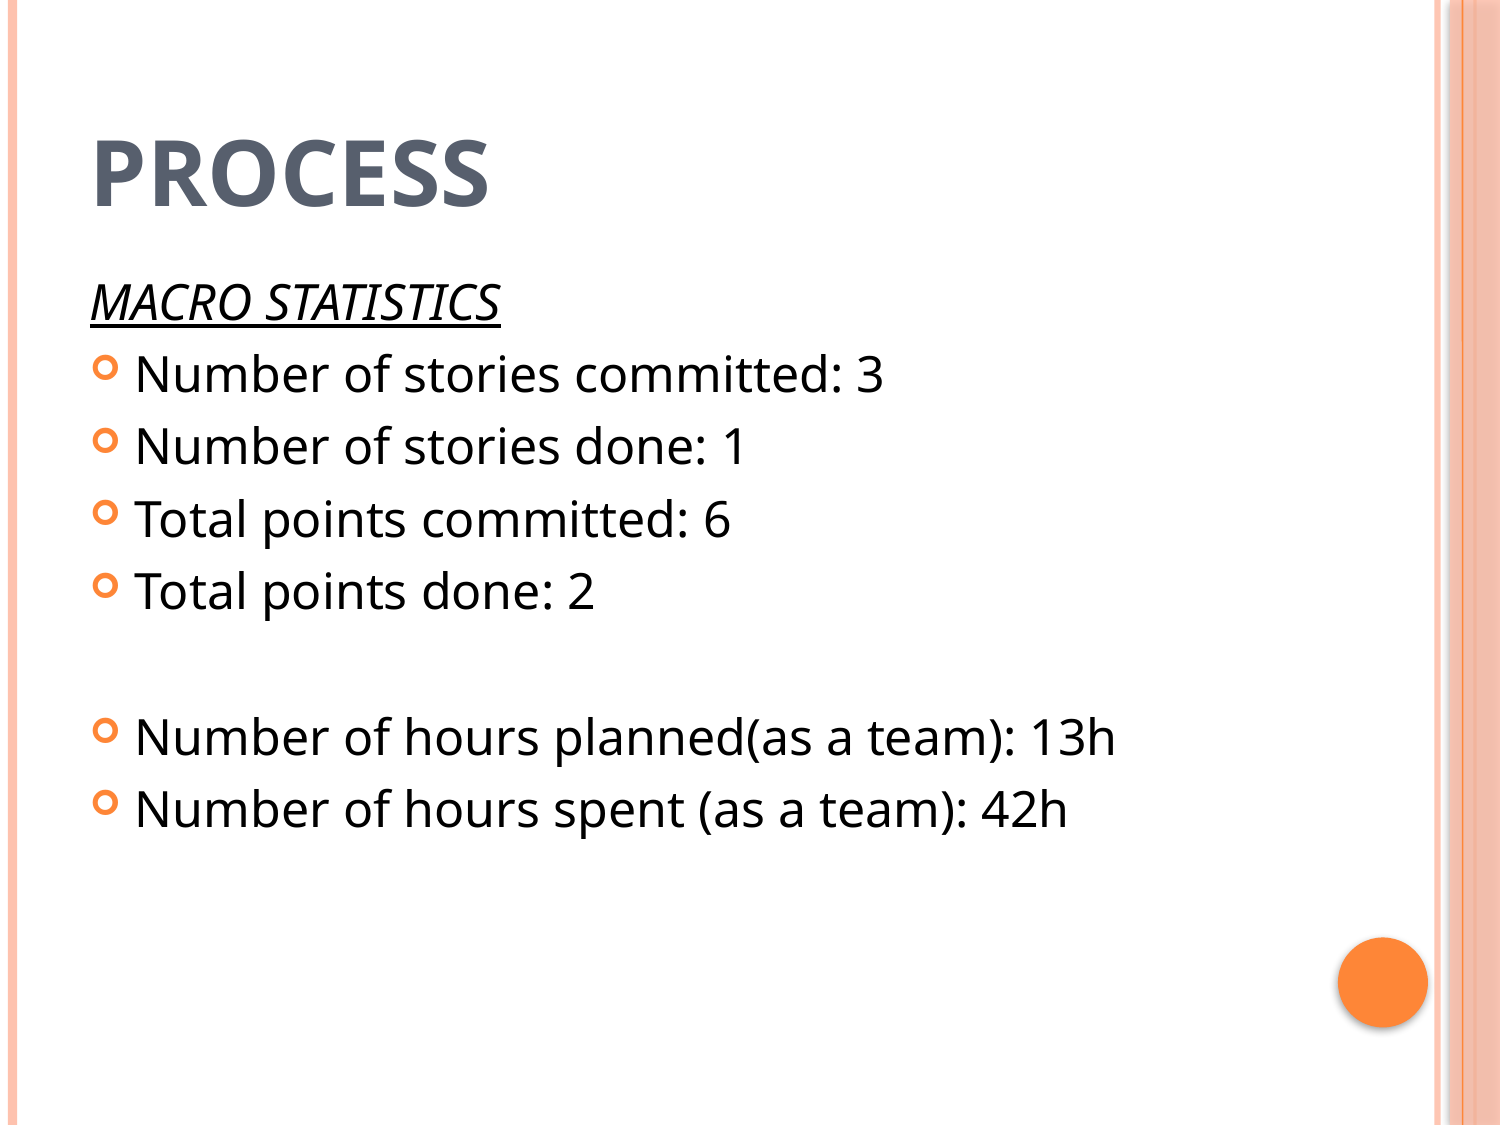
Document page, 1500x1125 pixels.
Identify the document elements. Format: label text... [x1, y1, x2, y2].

list MACRO STATISTICS Number of stories committed: 3 Number of stories done: 1 Total points committed: 6 Total points done: 2 Number of hours planned(as a team): 13h Number of hours spent (as a team): 42h [75, 262, 1300, 1062]
title PROCESS [75, 45, 1300, 233]
